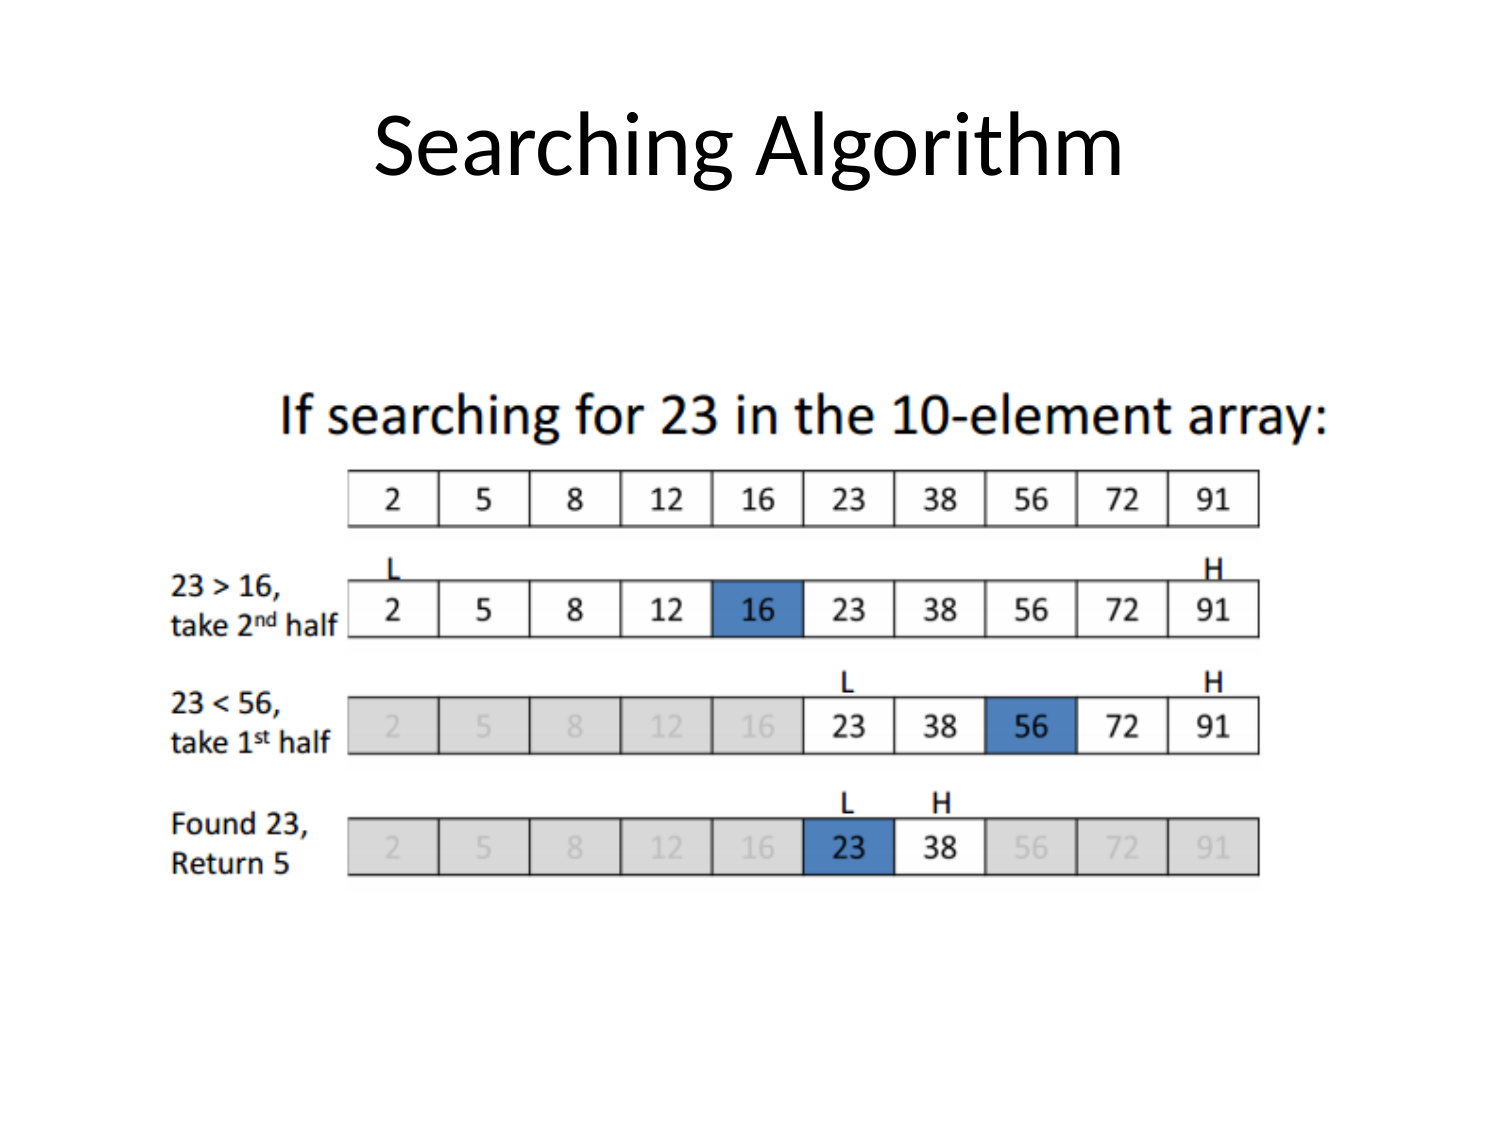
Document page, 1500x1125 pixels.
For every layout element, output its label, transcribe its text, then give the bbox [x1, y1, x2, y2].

picture [123, 337, 1432, 929]
title Searching Algorithm [75, 45, 1425, 233]
